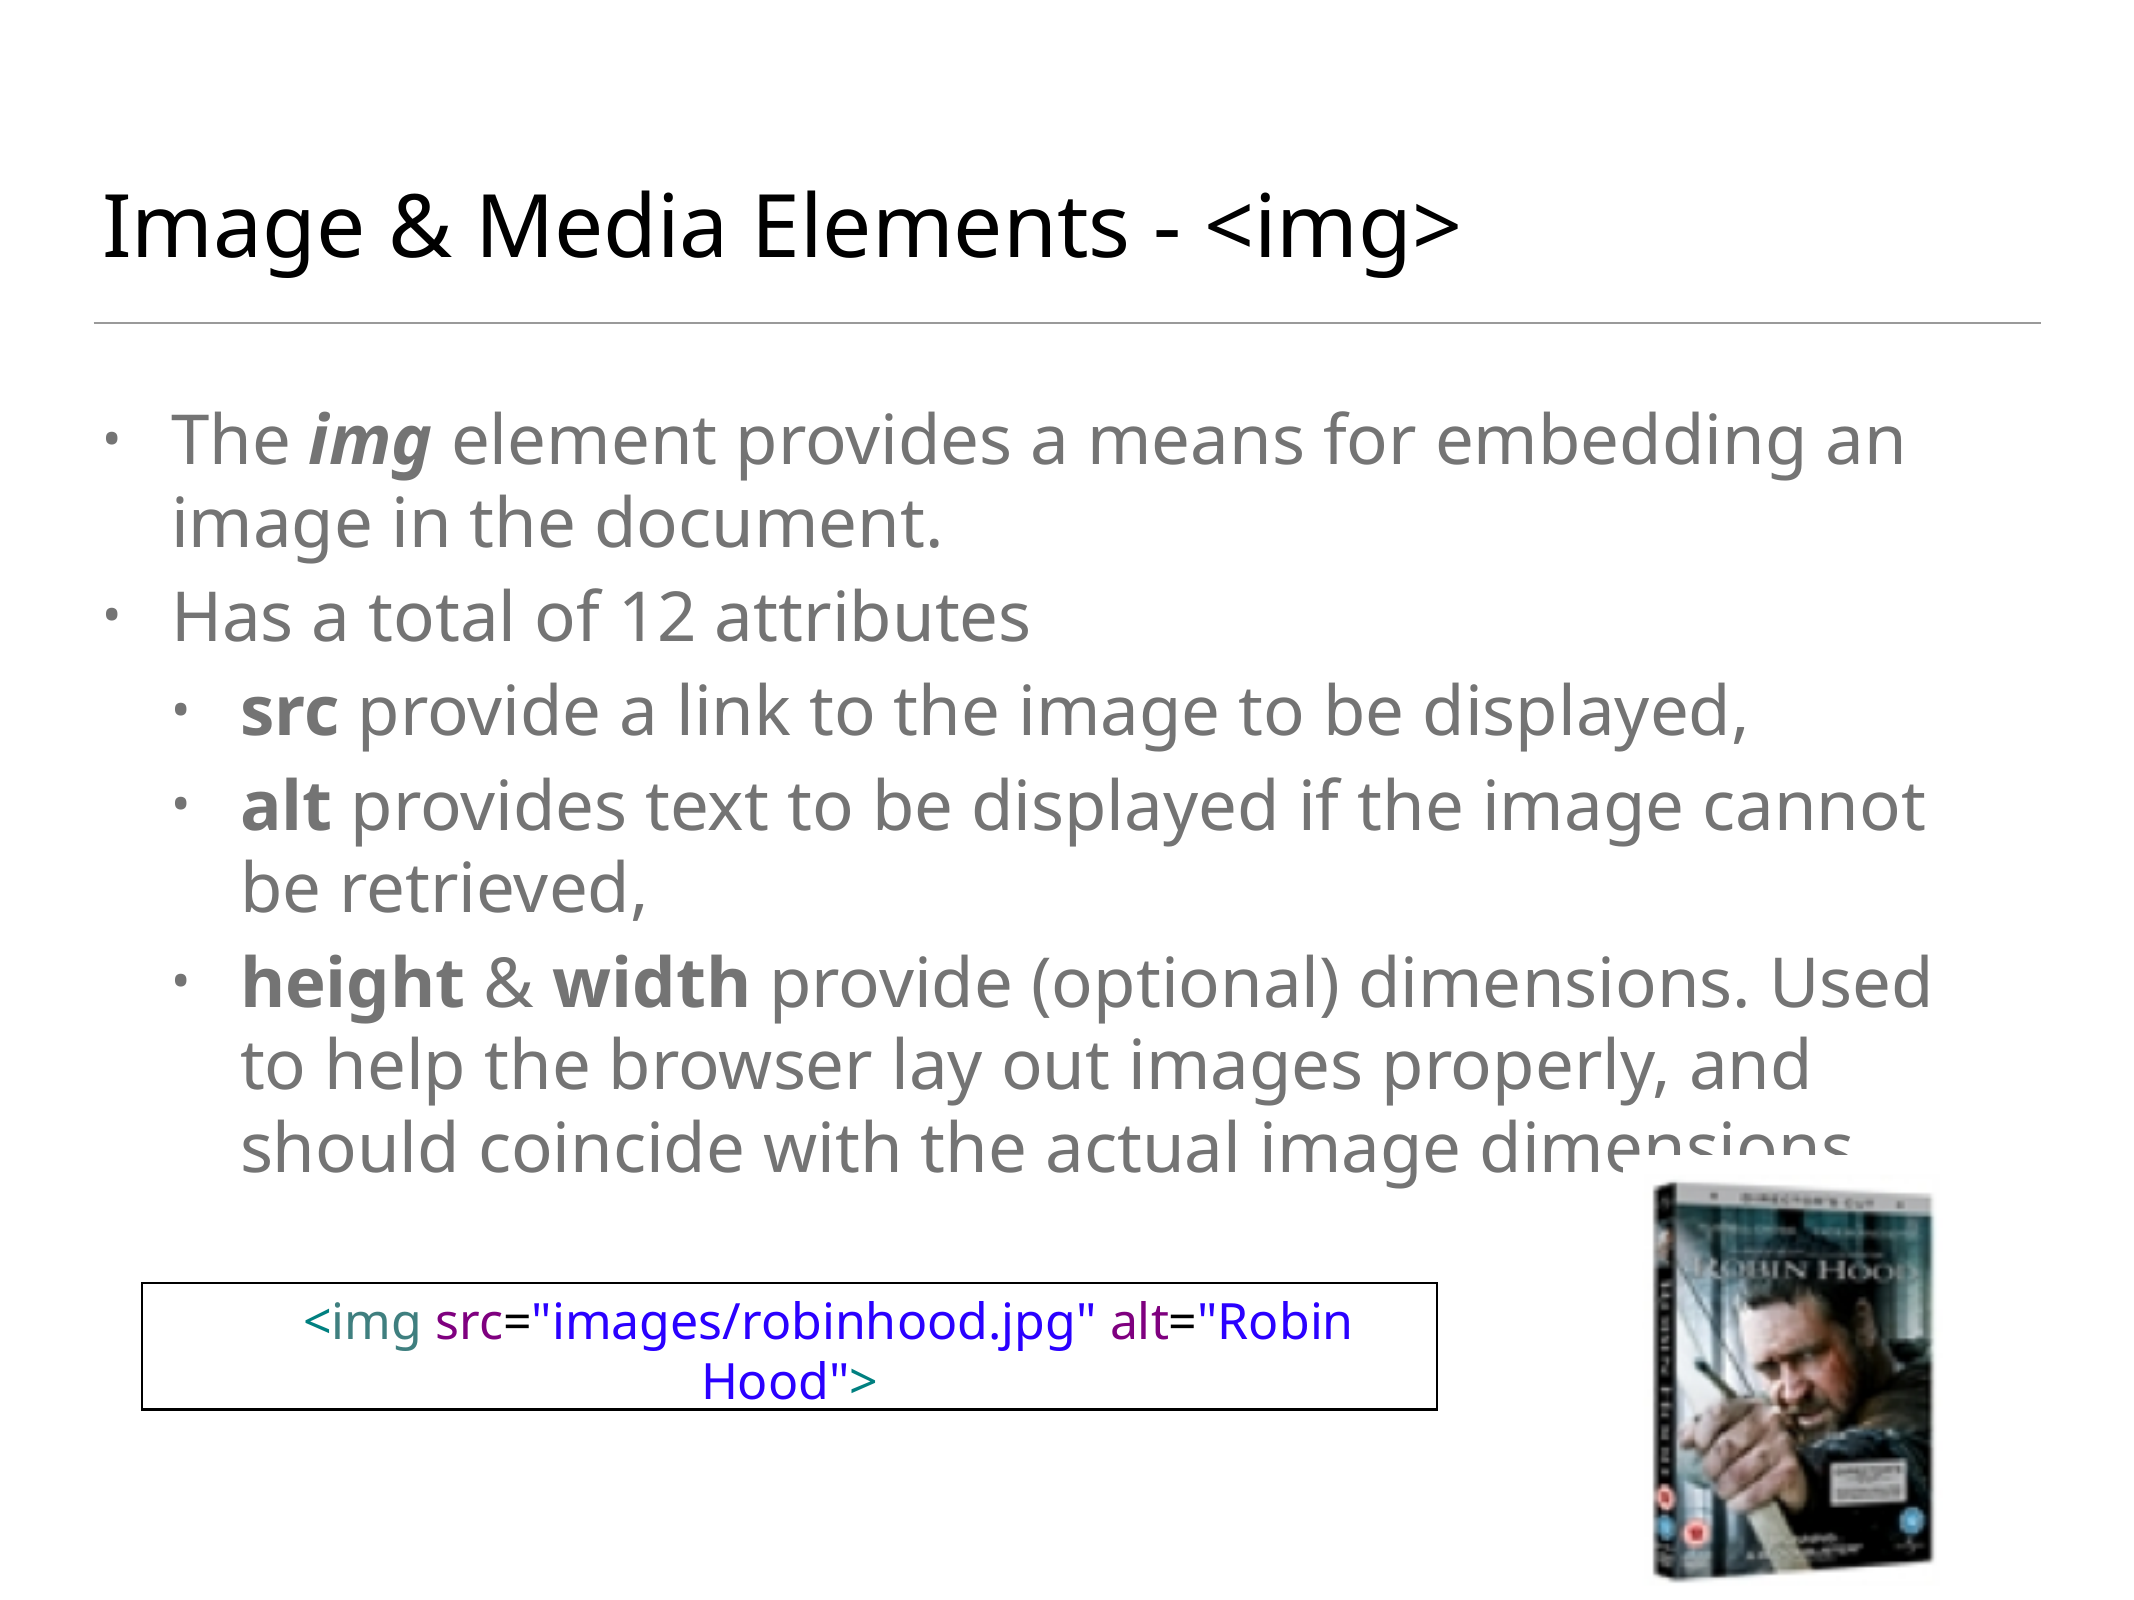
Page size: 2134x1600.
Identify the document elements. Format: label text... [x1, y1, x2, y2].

list The img element provides a means for embedding an image in the document. Has a total of 12 attributes src provide a link to the image to be displayed, alt provides text to be displayed if the image cannot be retrieved, height & width provide (optional) dimensions. Used to help the browser lay out images properly, and should coincide with the actual image dimensions. [93, 386, 1955, 1227]
title Image & Media Elements - <img> [93, 53, 2041, 284]
picture [1623, 1154, 1968, 1600]
text_box <img src="images/robinhood.jpg" alt="Robin Hood"> [142, 1282, 1438, 1410]
